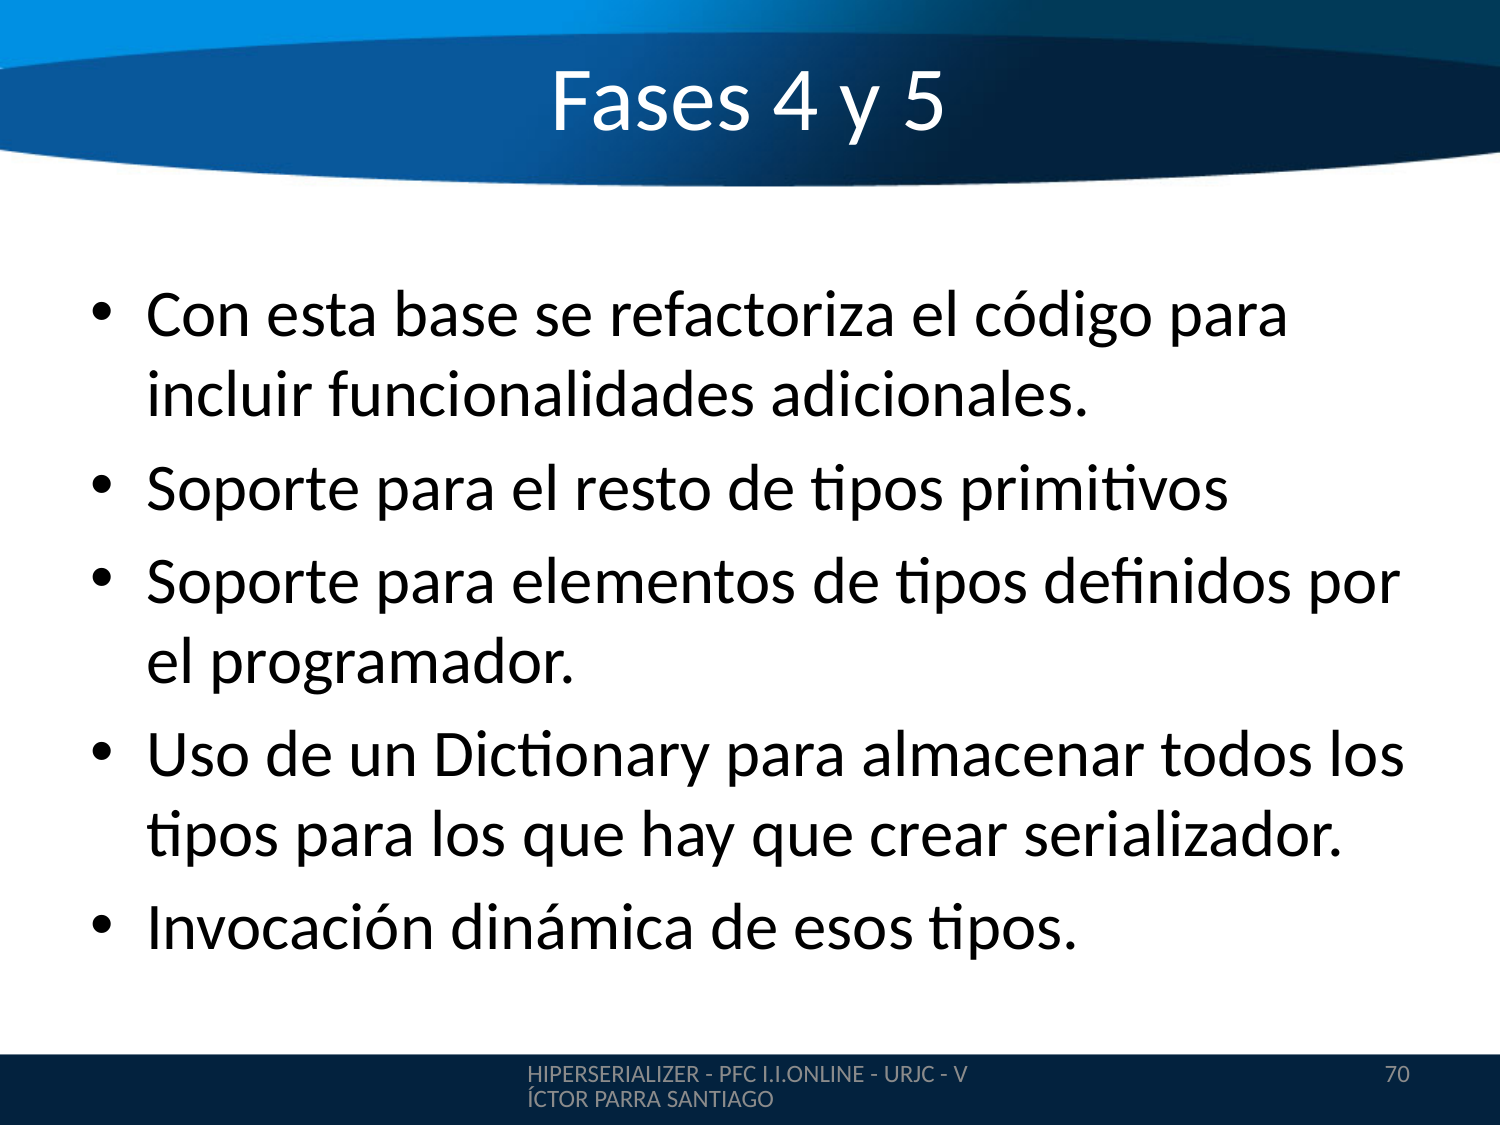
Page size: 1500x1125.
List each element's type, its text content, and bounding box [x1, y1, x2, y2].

picture [0, 0, 1500, 1125]
list Con esta base se refactoriza el código para incluir funcionalidades adicionales. Soporte para el resto de tipos primitivos Soporte para elementos de tipos definidos por el programador. Uso de un Dictionary para almacenar todos los tipos para los que hay que crear serializador. Invocación dinámica de esos tipos. [75, 262, 1425, 1005]
slide_number 70 [1074, 1042, 1425, 1103]
footer HIPERSERIALIZER - PFC I.I.ONLINE - URJC - VÍCTOR PARRA SANTIAGO [512, 1042, 988, 1103]
text_box Fases 4 y 5 [74, 0, 1425, 188]
